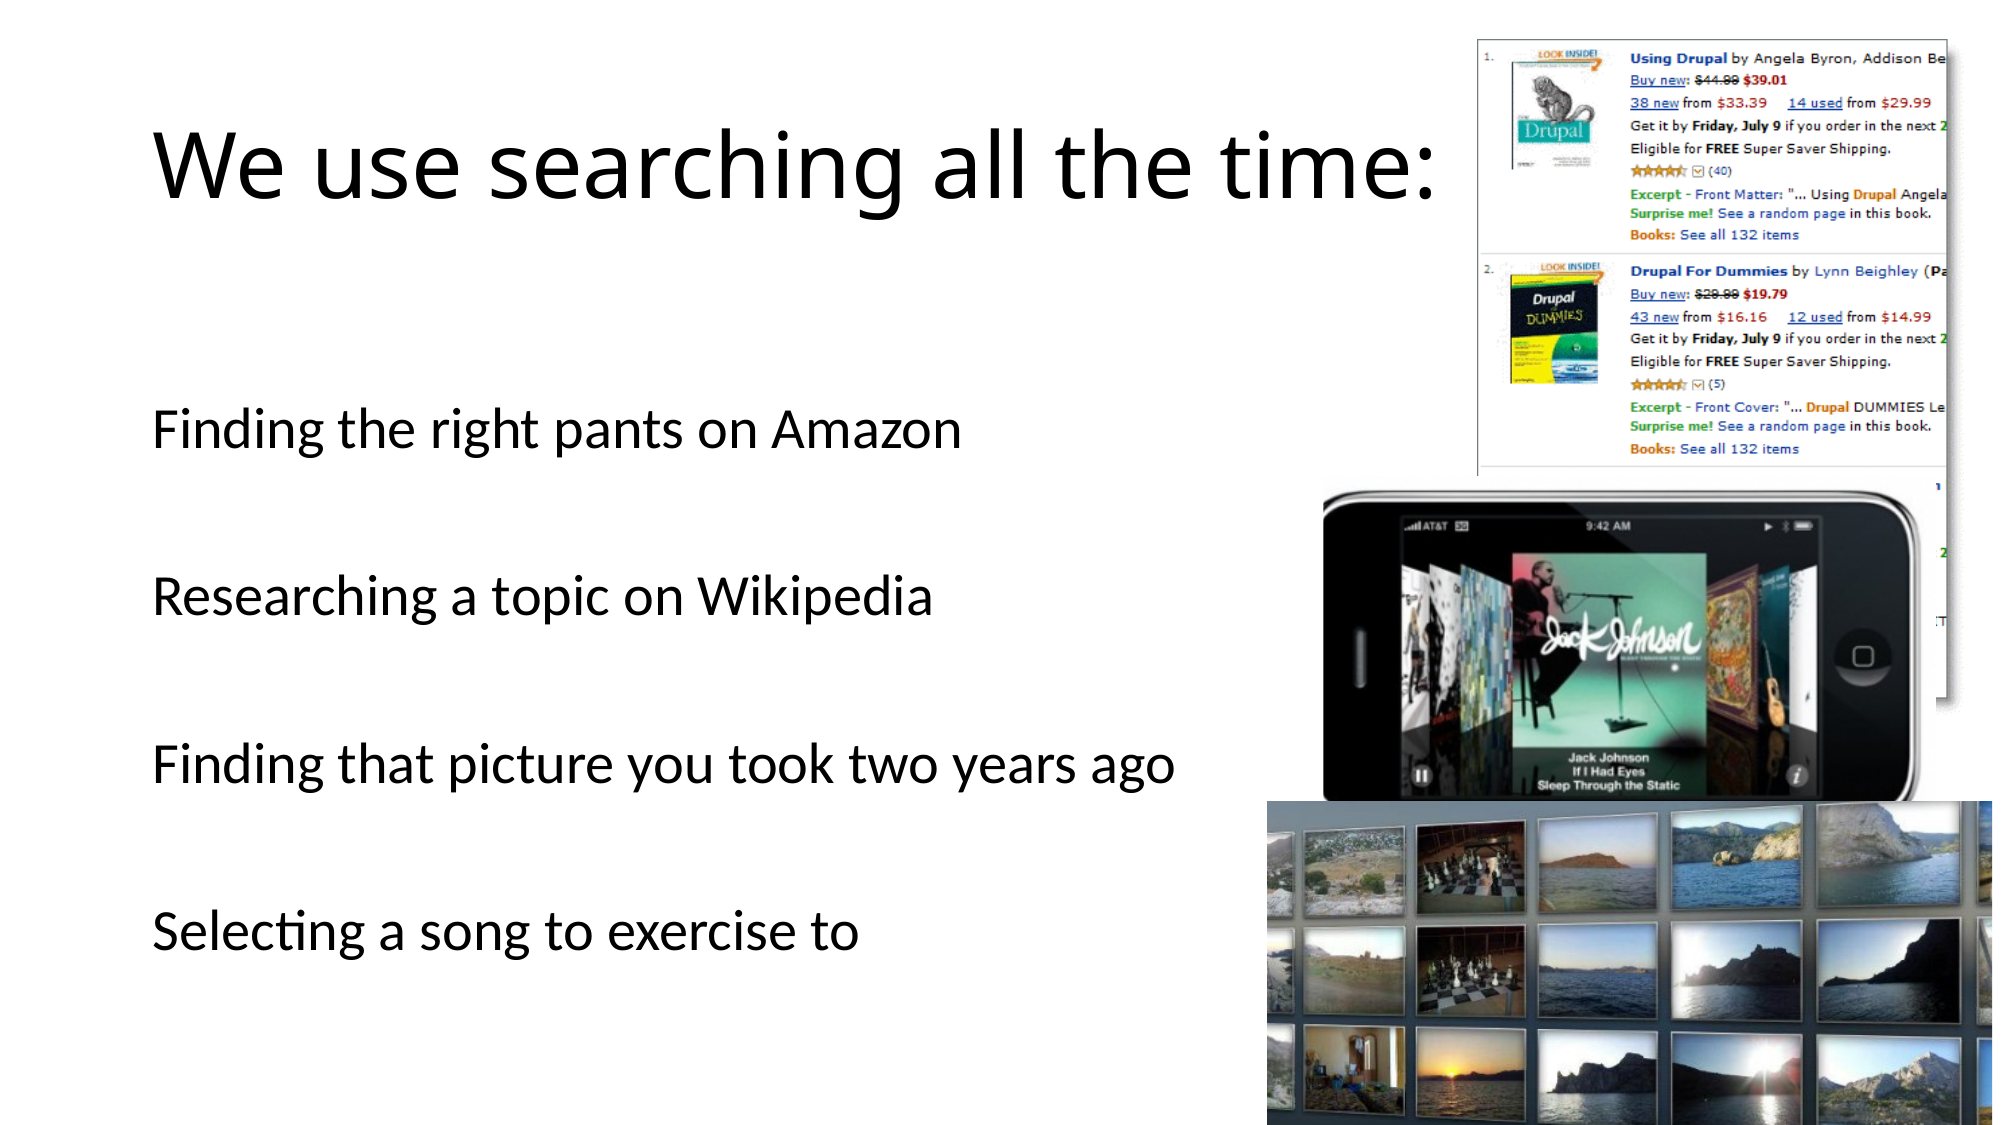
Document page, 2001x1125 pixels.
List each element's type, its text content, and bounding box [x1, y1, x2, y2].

picture [1267, 39, 1993, 1125]
title We use searching all the time: [137, 59, 1477, 278]
list Finding the right pants on Amazon Researching a topic on Wikipedia Finding that picture you took two years ago Selecting a song to exercise to [137, 299, 1477, 1014]
